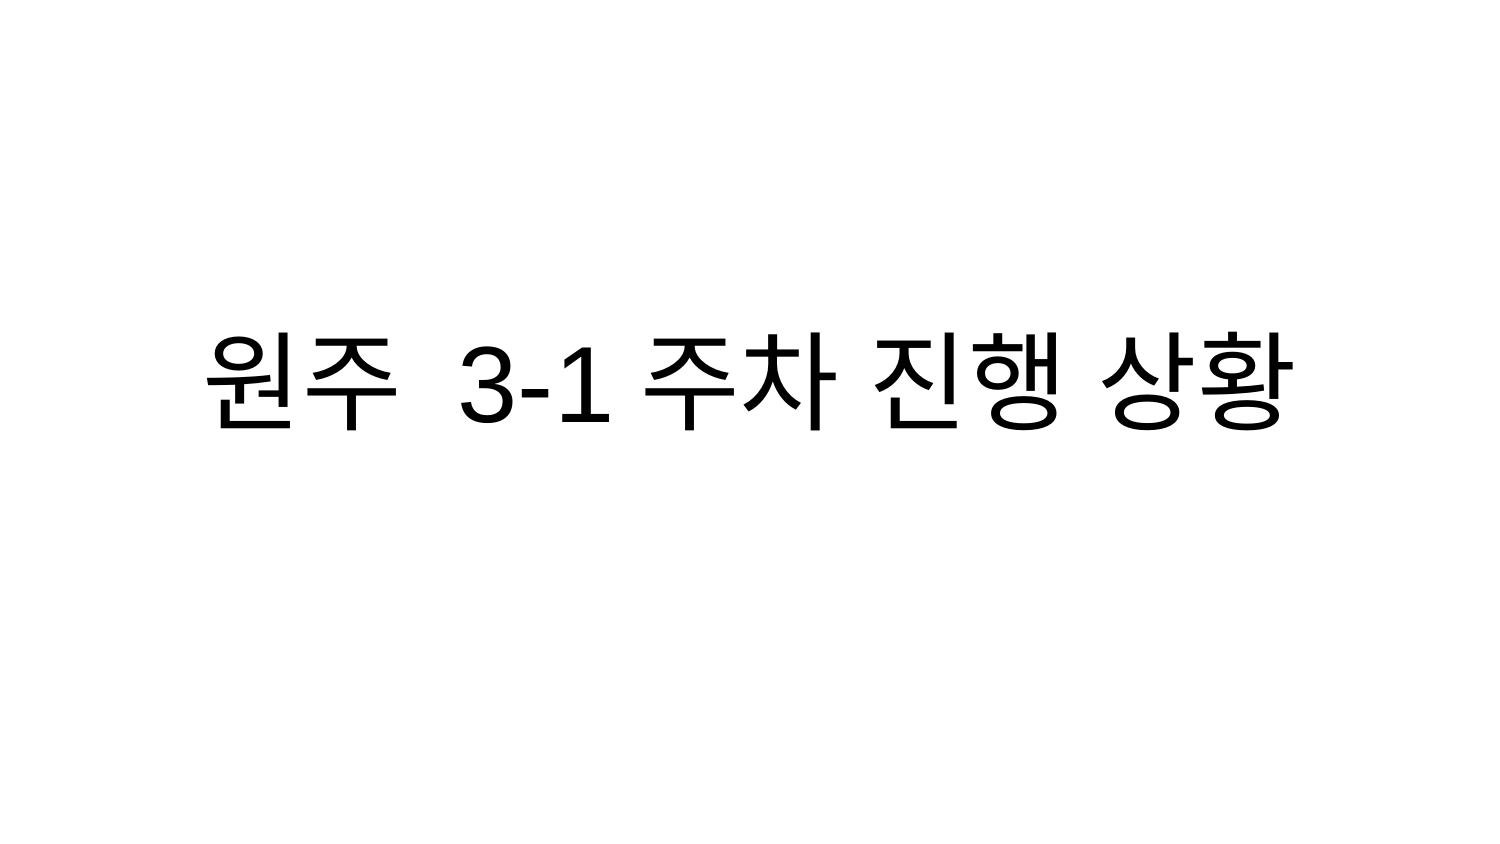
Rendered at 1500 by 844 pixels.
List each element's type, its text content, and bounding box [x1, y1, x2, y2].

title 원주 3-1주차 진행 상황 [51, 122, 1449, 459]
